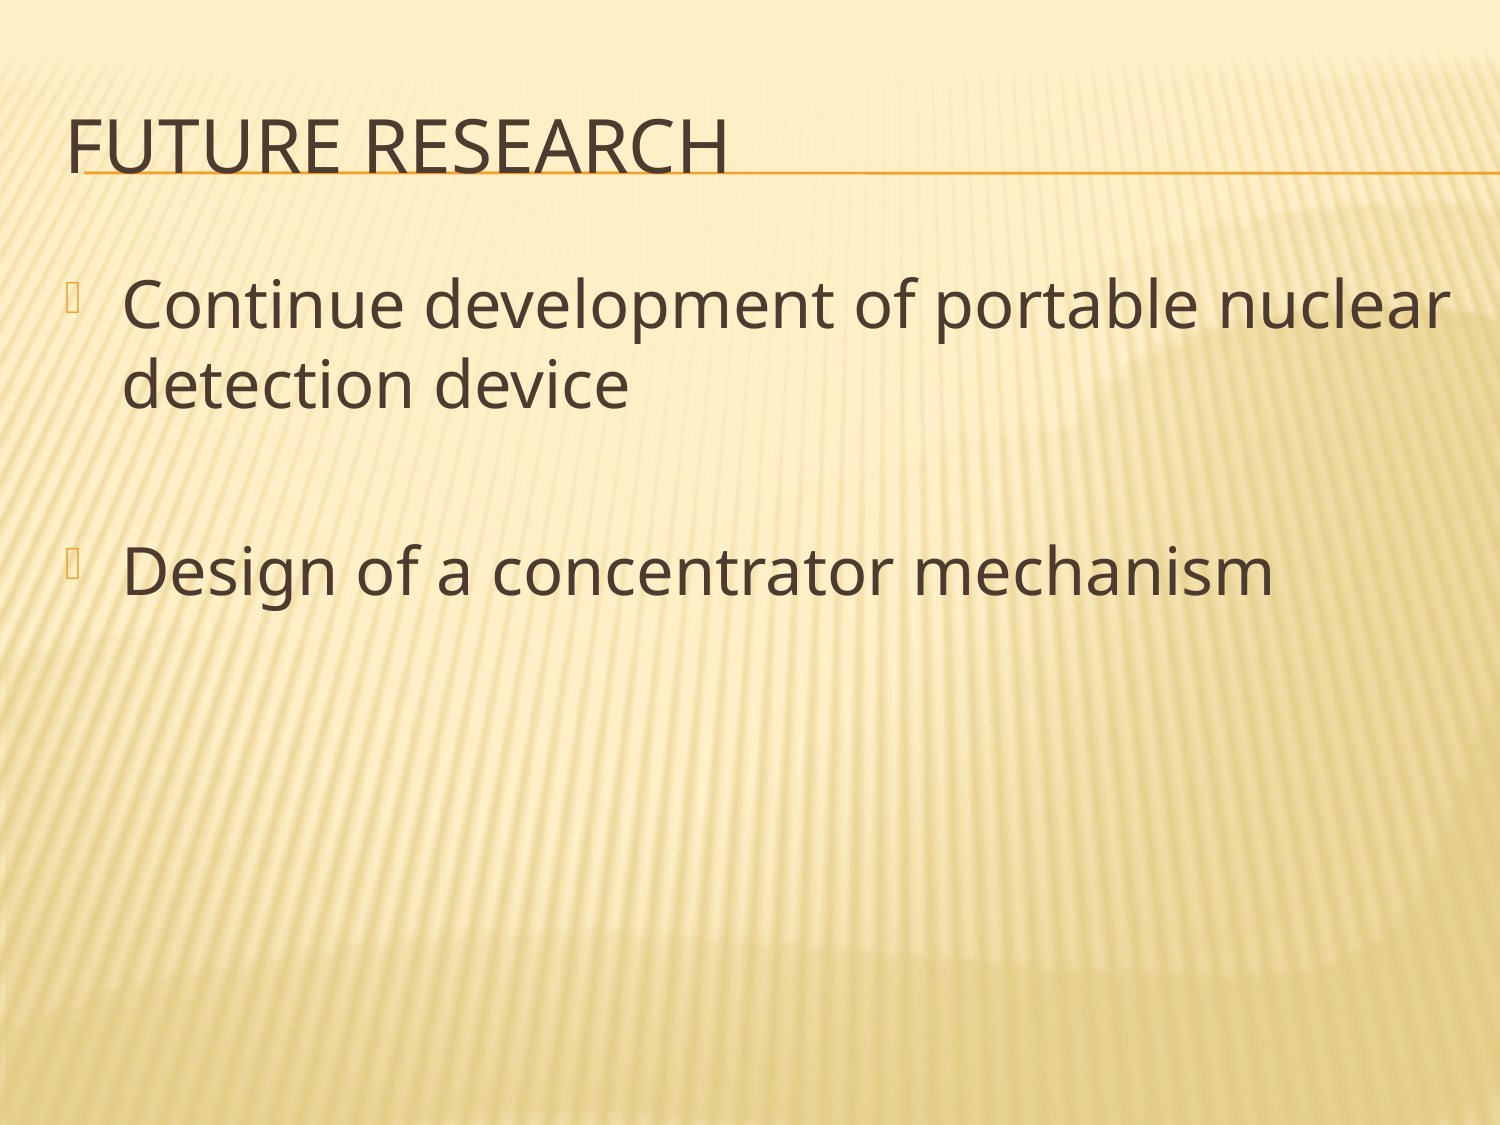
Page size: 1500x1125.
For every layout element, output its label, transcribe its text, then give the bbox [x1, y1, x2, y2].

list Continue development of portable nuclear detection device Design of a concentrator mechanism [50, 254, 1475, 998]
title Future Research [50, 75, 1475, 213]
